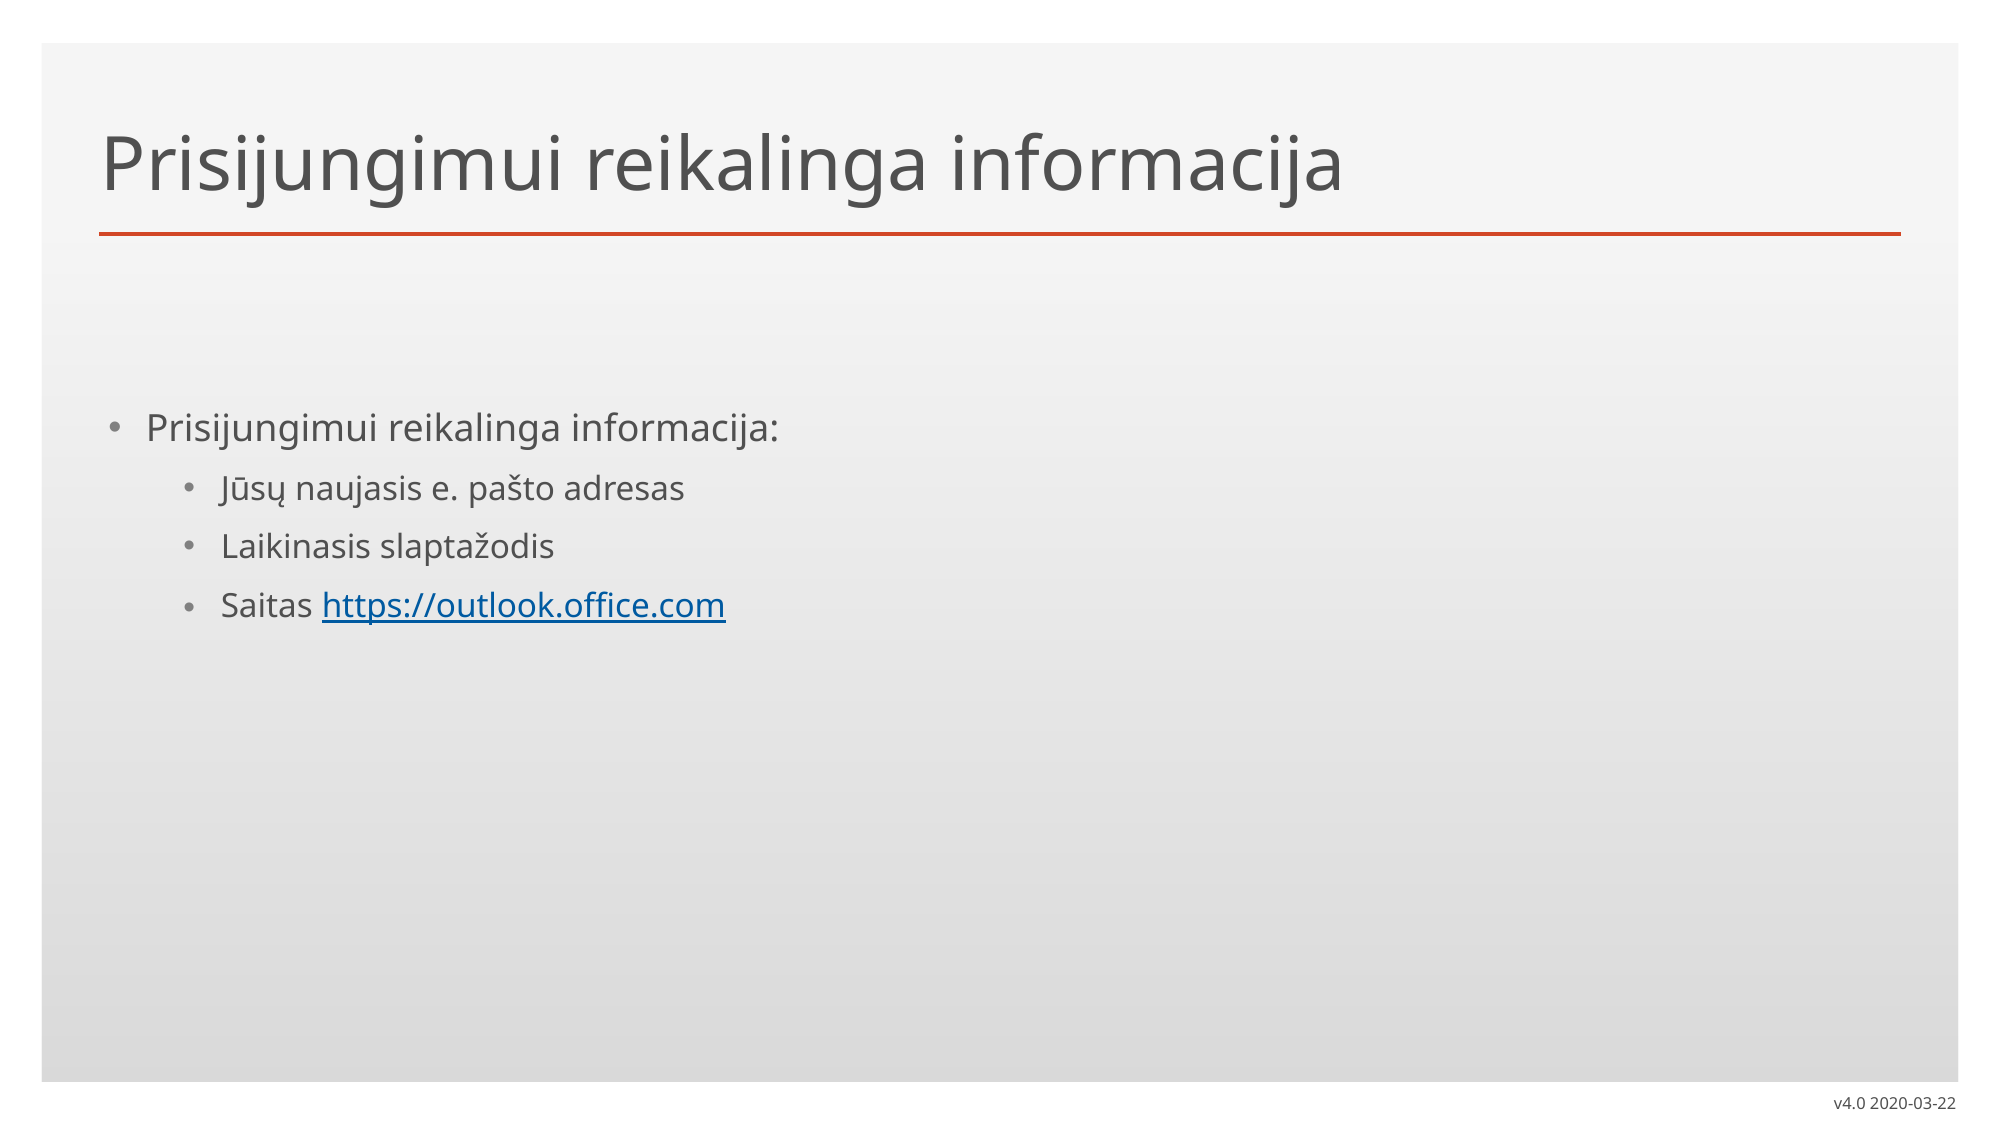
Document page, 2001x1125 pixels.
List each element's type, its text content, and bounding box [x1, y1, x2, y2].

list Prisijungimui reikalinga informacija: Jūsų naujasis e. pašto adresas Laikinasis slaptažodis Saitas https://outlook.office.com [93, 387, 1819, 1049]
title Prisijungimui reikalinga informacija [85, 57, 1811, 276]
